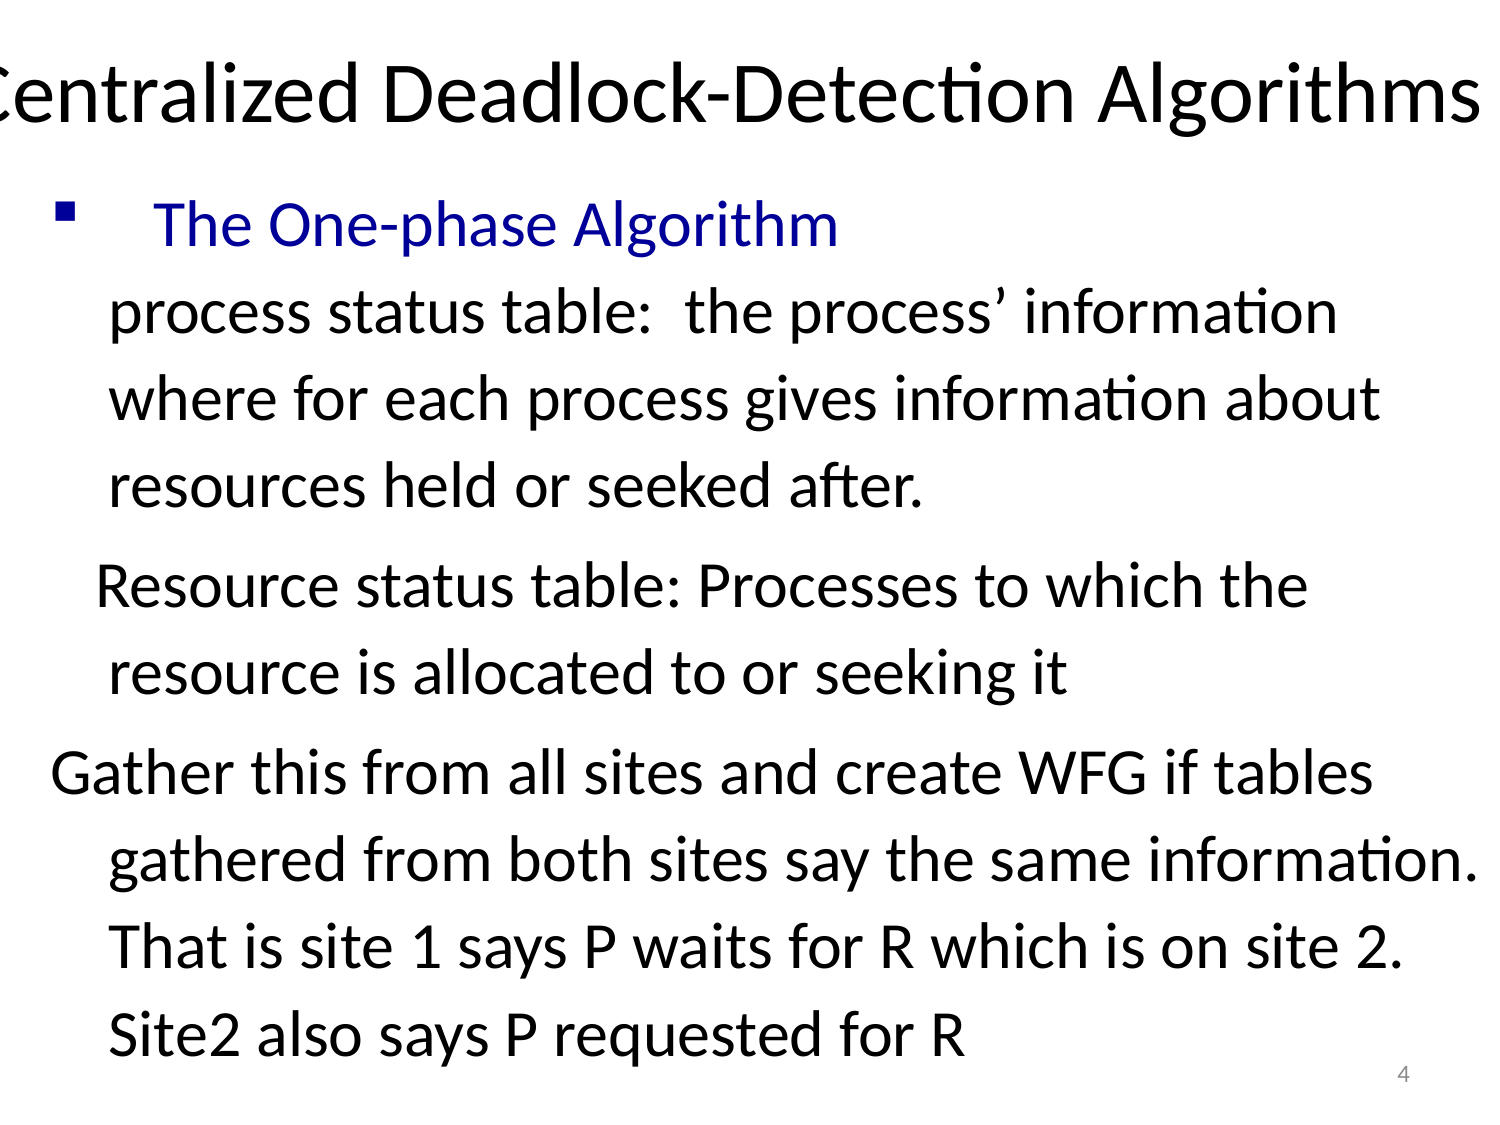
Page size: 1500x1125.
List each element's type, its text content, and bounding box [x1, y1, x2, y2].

list The One-phase Algorithm process status table: the process’ information where for each process gives information about resources held or seeked after. Resource status table: Processes to which the resource is allocated to or seeking it Gather this from all sites and create WFG if tables gathered from both sites say the same information. That is site 1 says P waits for R which is on site 2. Site2 also says P requested for R [35, 164, 1500, 1090]
slide_number 4 [1074, 1042, 1425, 1103]
title Centralized Deadlock-Detection Algorithms [0, 24, 1500, 150]
